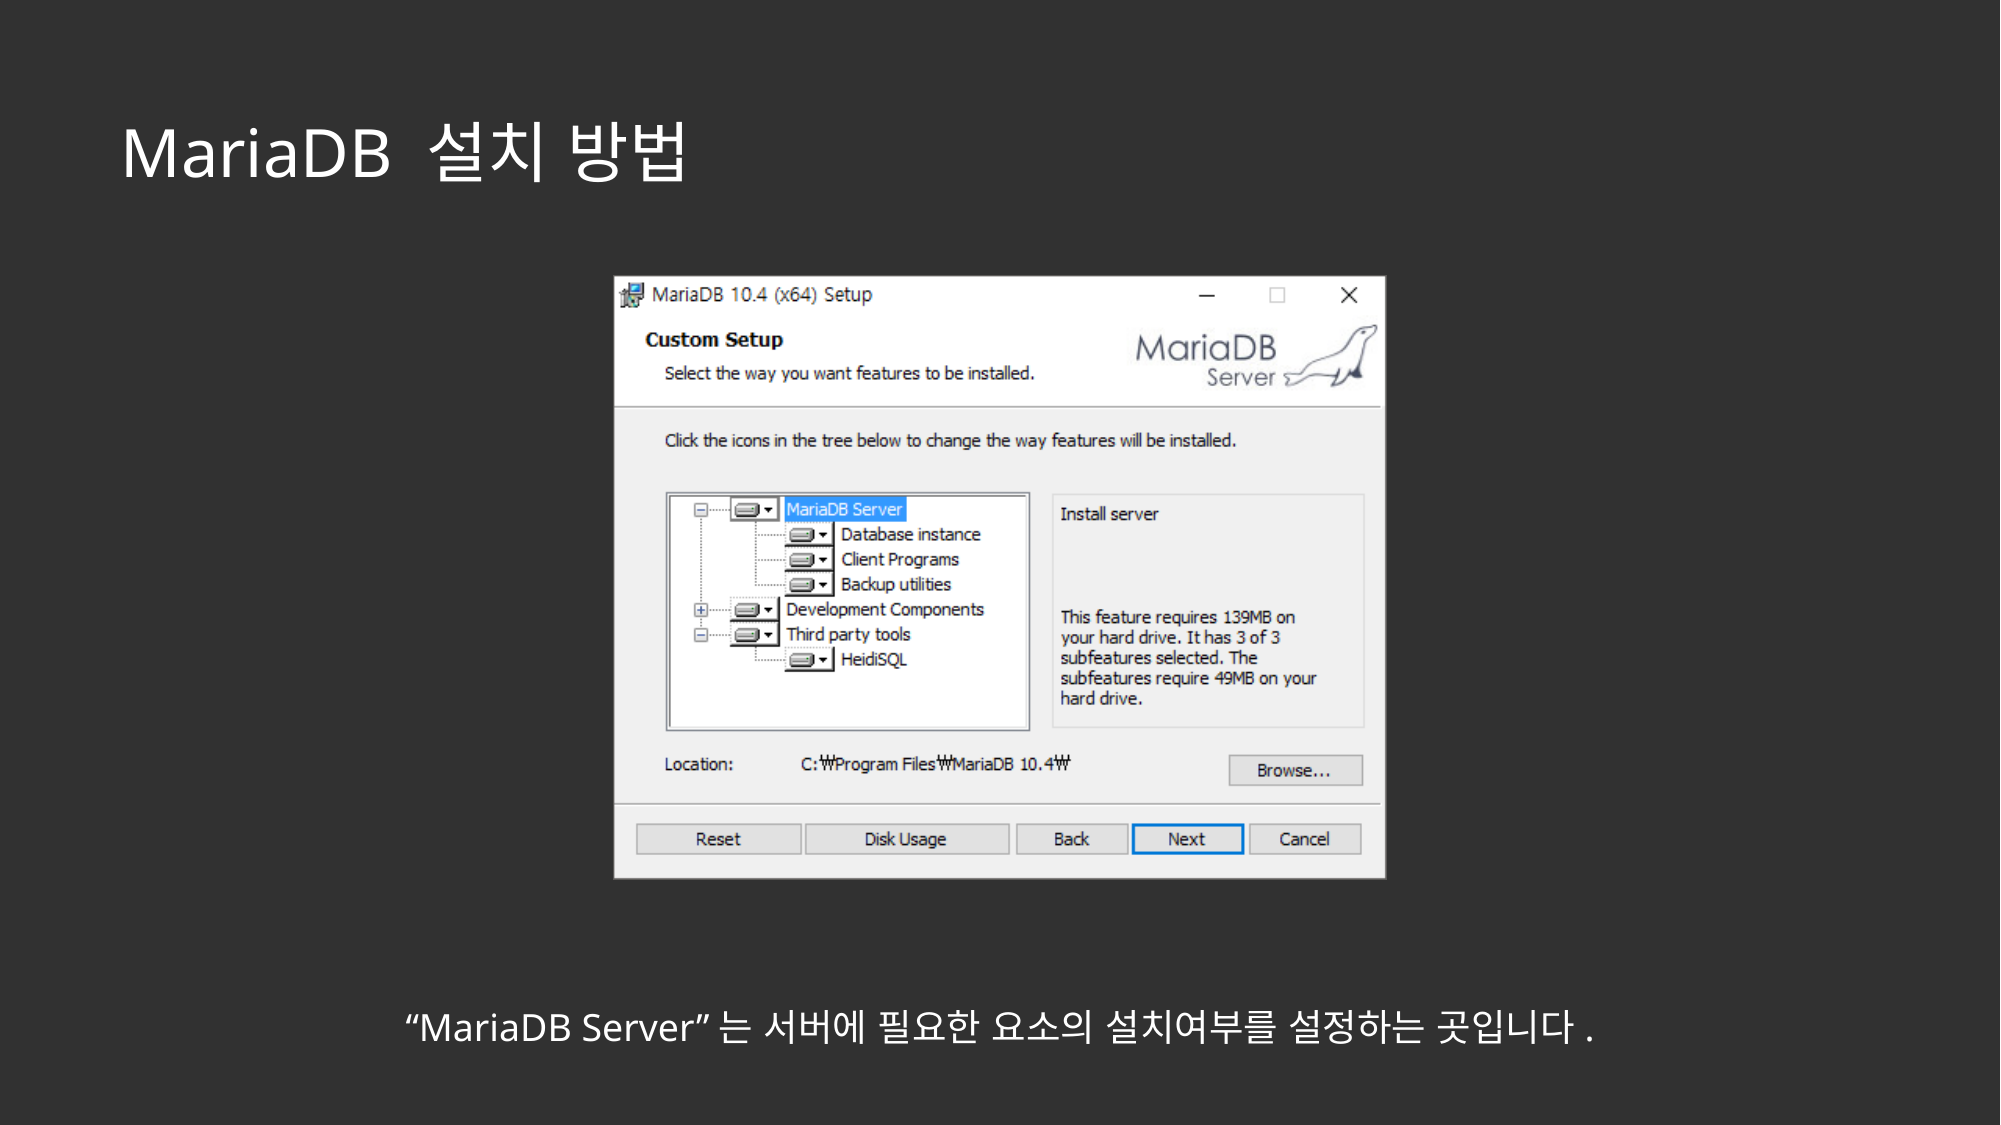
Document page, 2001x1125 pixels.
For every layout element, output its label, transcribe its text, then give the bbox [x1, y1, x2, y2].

text_box MariaDB 설치 방법 [105, 103, 2000, 199]
picture [613, 274, 1387, 880]
text_box “MariaDB Server”는 서버에 필요한 요소의 설치여부를 설정하는 곳입니다. [0, 996, 2000, 1057]
